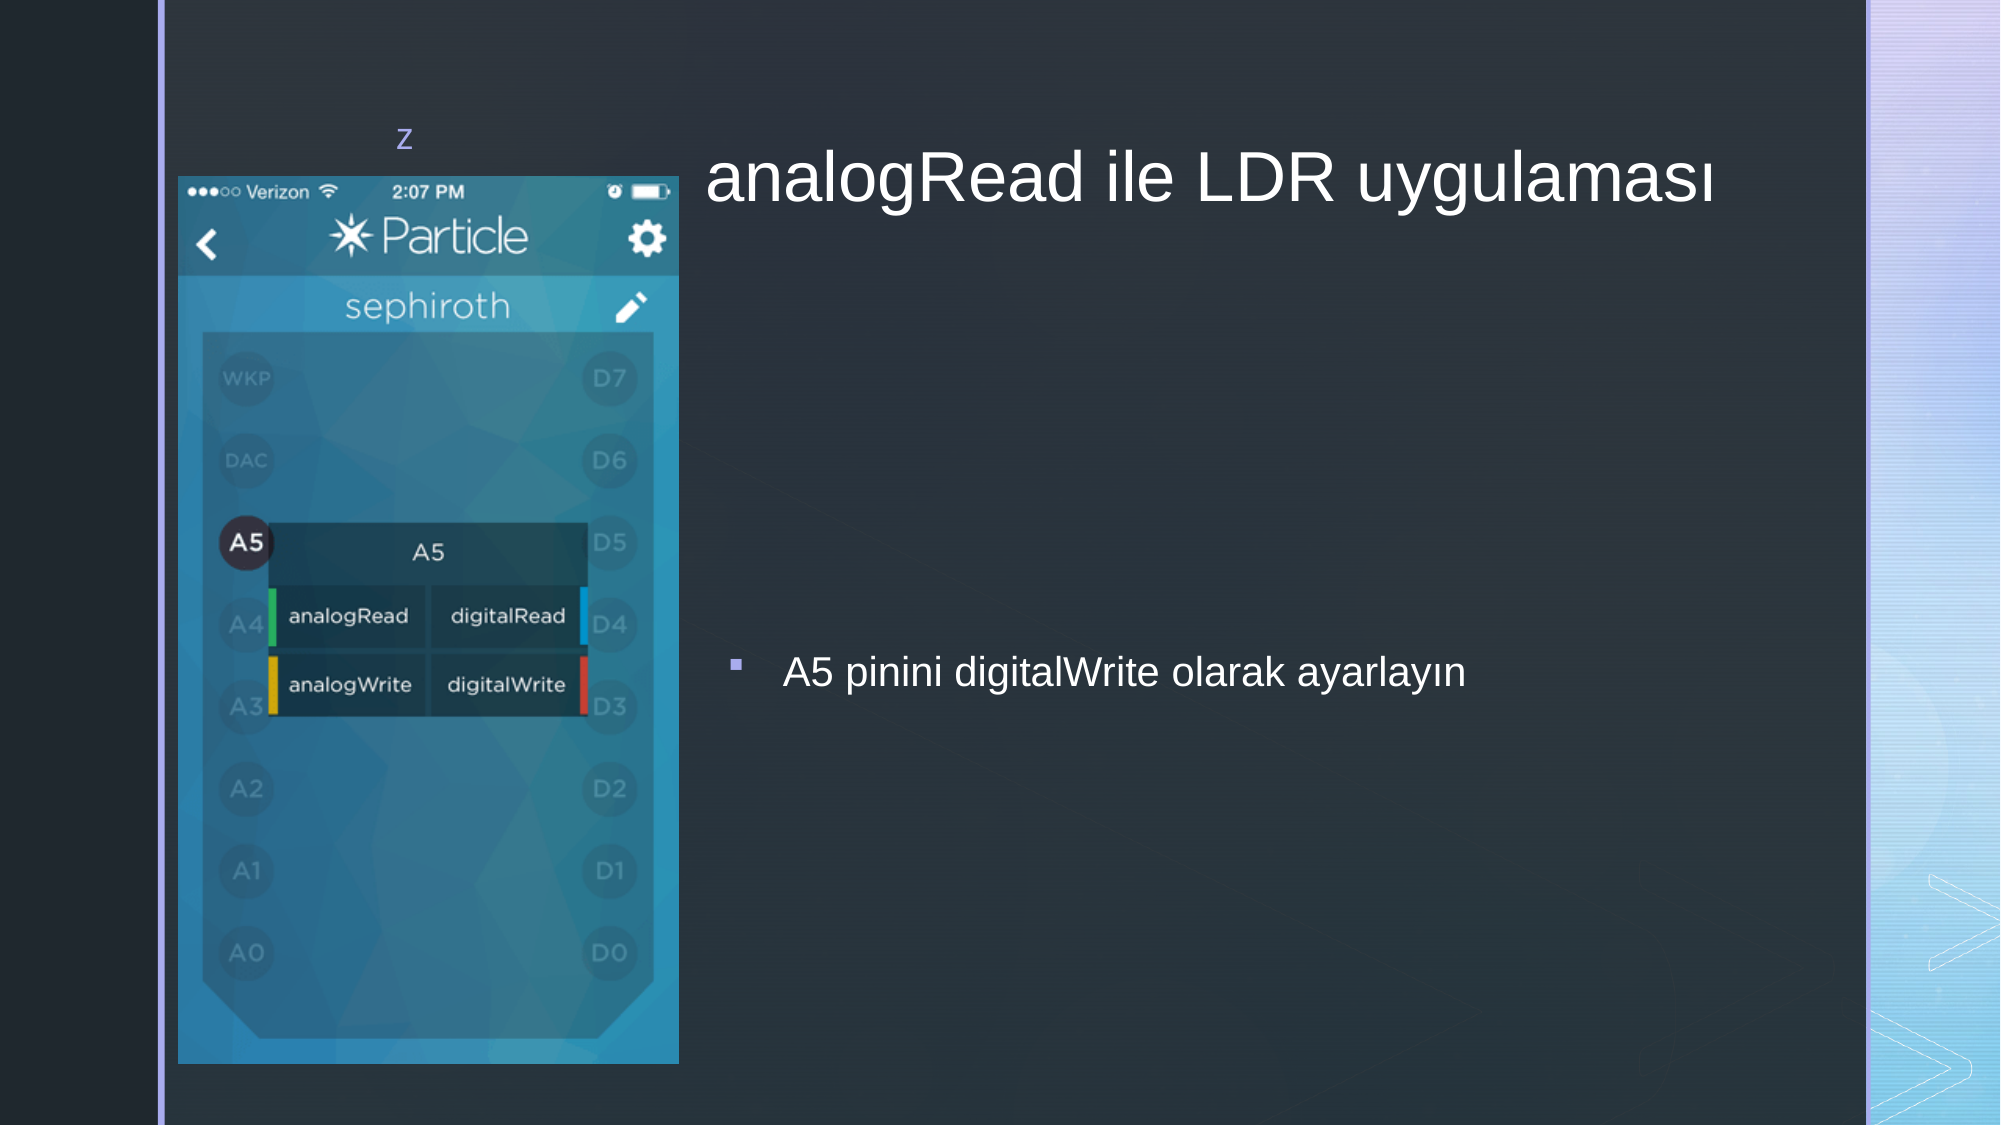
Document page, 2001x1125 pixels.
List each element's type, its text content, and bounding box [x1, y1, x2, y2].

list A5 pinini digitalWrite olarak ayarlayın [711, 336, 1734, 993]
title analogRead ile LDR uygulaması [428, 132, 1734, 310]
picture [1871, 0, 2001, 1125]
picture [178, 176, 679, 1065]
